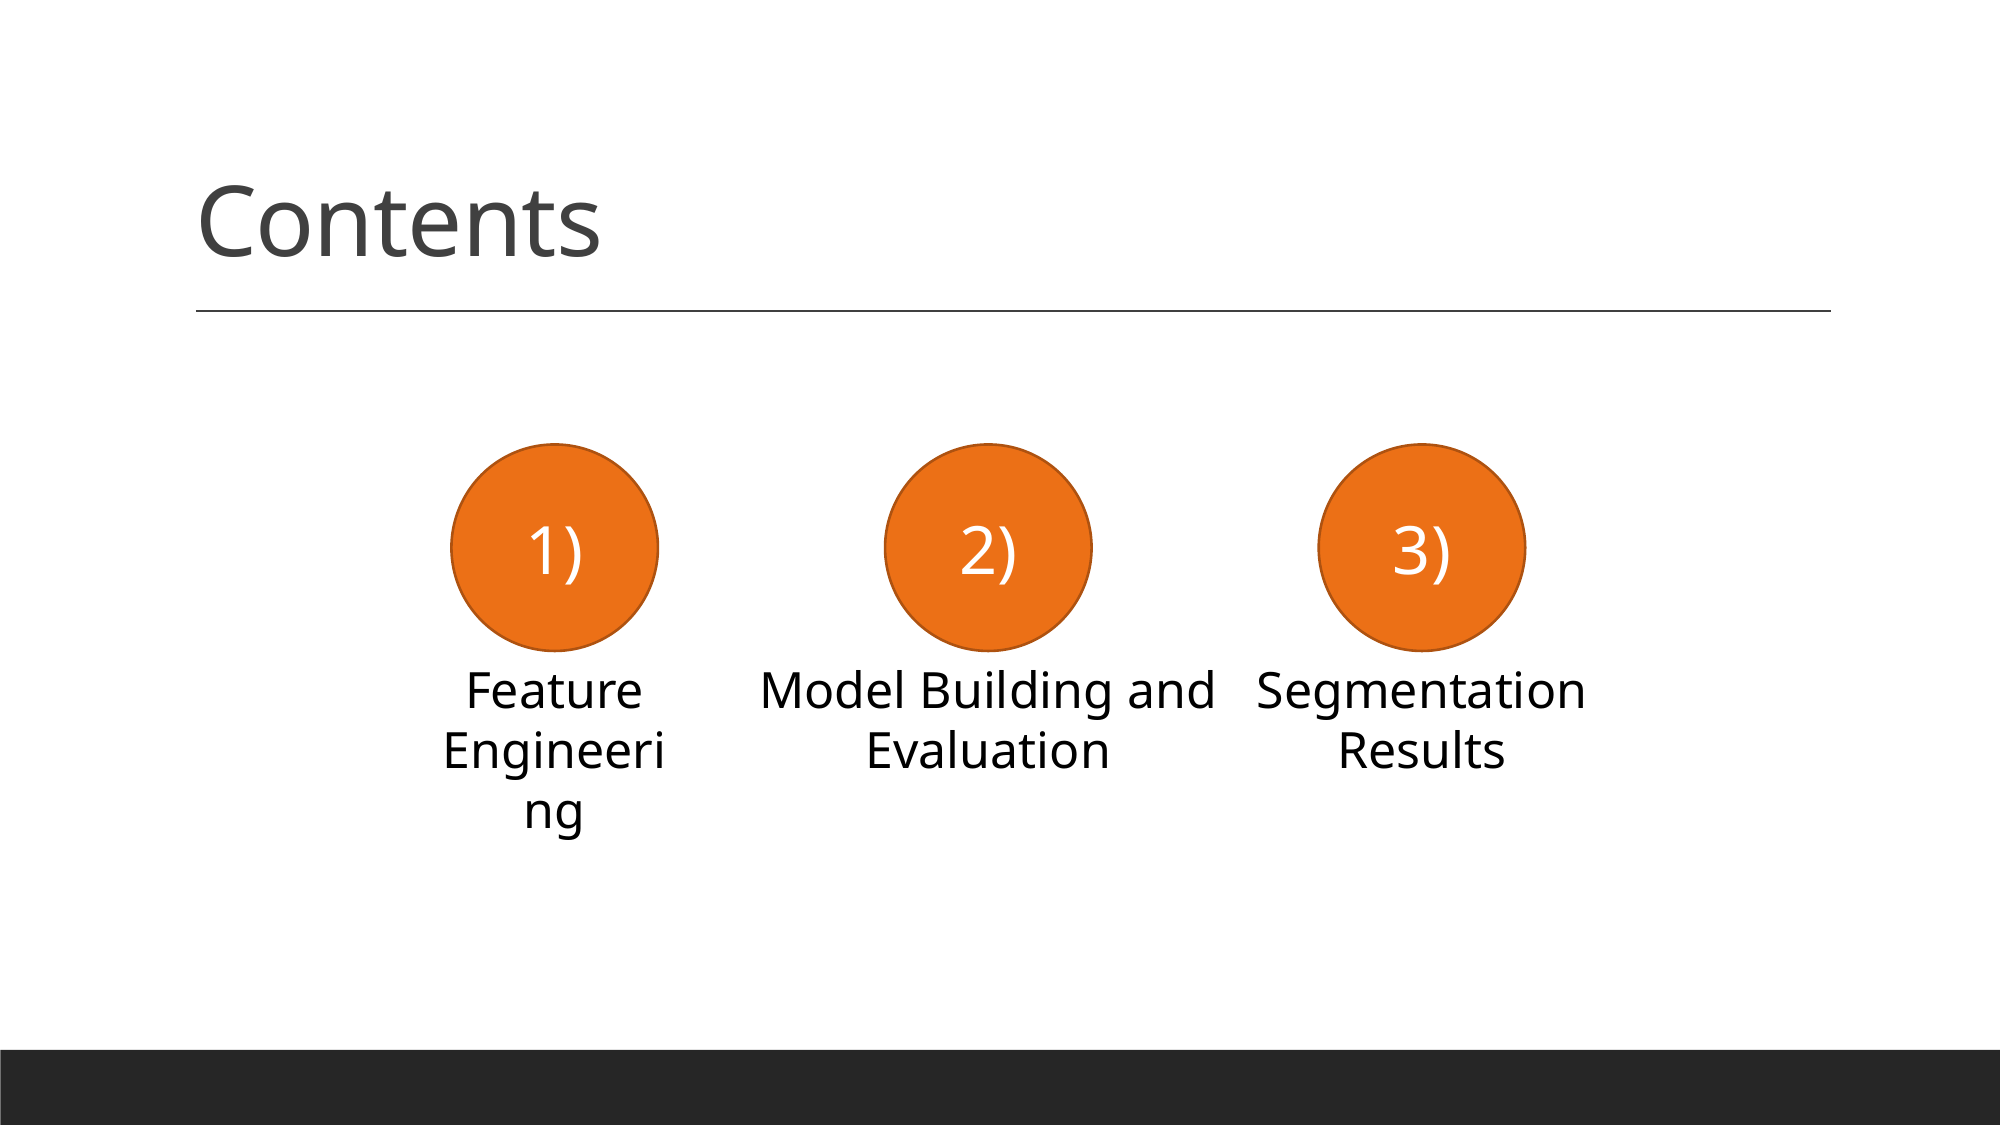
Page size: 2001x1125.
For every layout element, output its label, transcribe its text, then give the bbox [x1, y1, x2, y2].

text_box 2) [883, 443, 1093, 650]
text_box Feature Engineering [414, 650, 695, 846]
text_box Model Building and Evaluation [720, 650, 1257, 786]
text_box 1) [450, 443, 660, 650]
text_box Segmentation Results [1257, 650, 1614, 786]
text_box 3) [1317, 443, 1527, 650]
title Contents [180, 47, 1830, 285]
